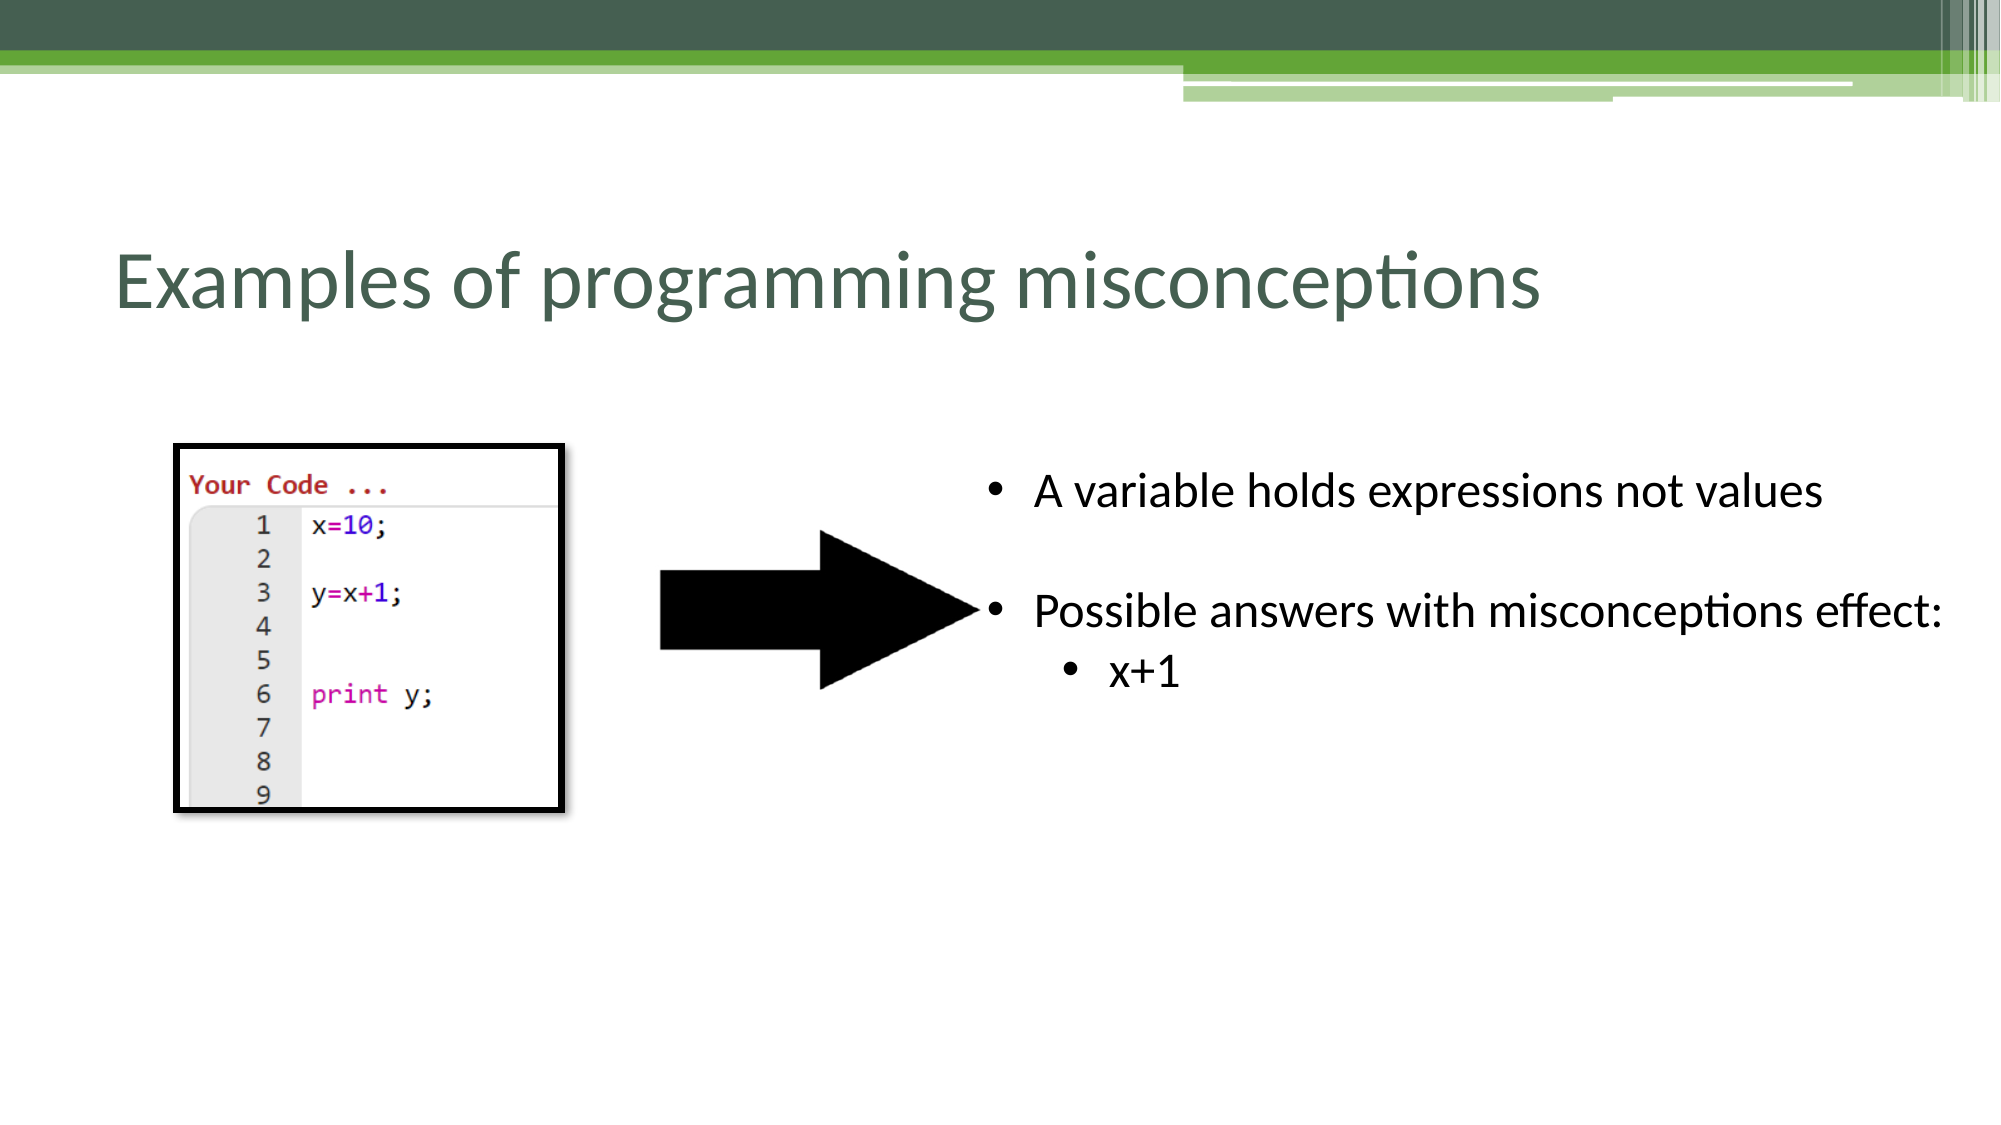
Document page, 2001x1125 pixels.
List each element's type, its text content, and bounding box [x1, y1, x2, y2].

text_box A variable holds expressions not values Possible answers with misconceptions effect: x+1 [1005, 450, 2000, 706]
picture [635, 425, 1005, 795]
title Examples of programming misconceptions [99, 187, 1900, 363]
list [179, 449, 559, 807]
